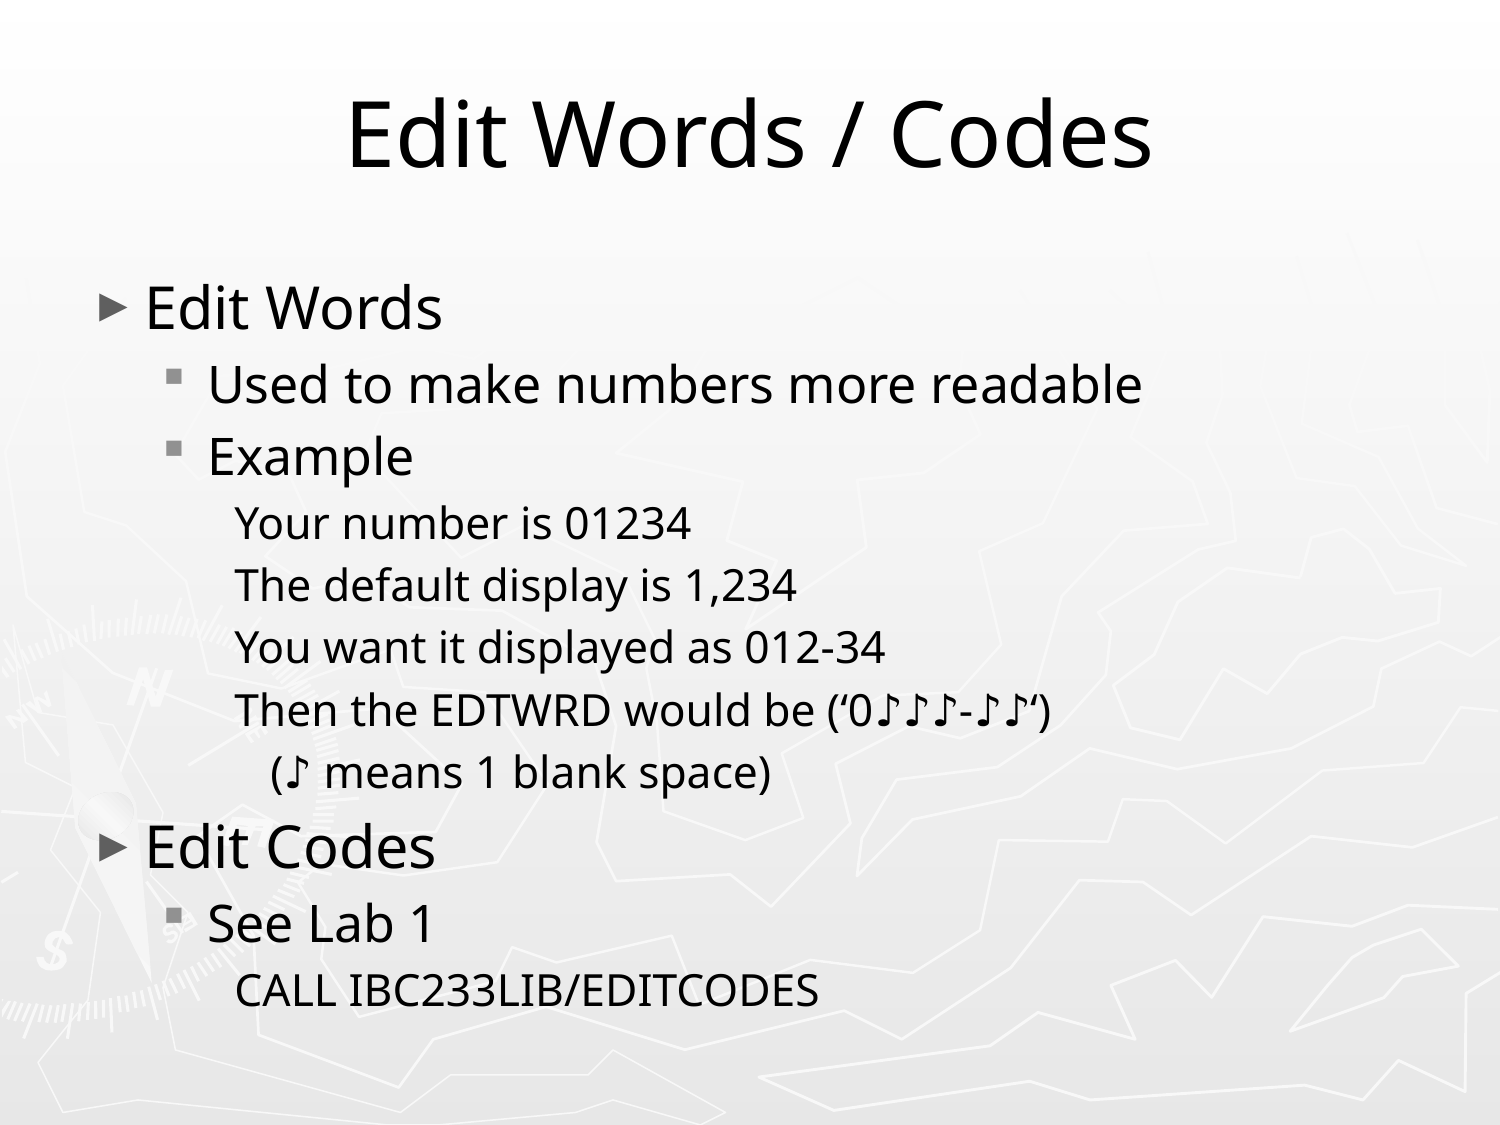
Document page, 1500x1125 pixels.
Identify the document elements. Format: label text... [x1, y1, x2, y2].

list Edit Words Used to make numbers more readable Example Your number is 01234 The default display is 1,234 You want it displayed as 012-34 Then the EDTWRD would be (‘0♪♪♪-♪♪‘) (♪ means 1 blank space) Edit Codes See Lab 1 CALL IBC233LIB/EDITCODES [75, 262, 1425, 1025]
title Edit Words / Codes [49, 37, 1451, 225]
